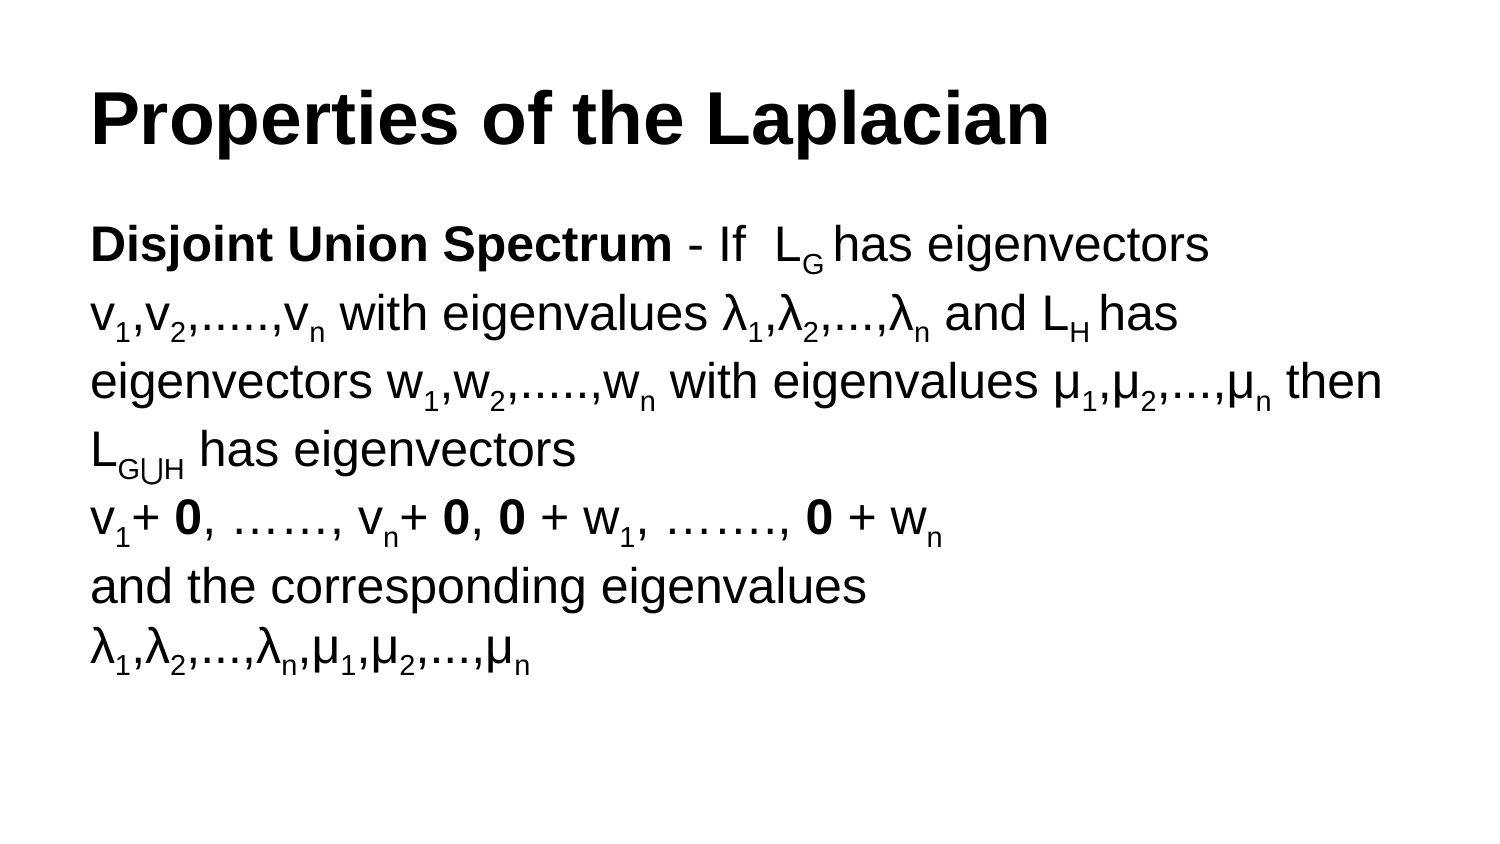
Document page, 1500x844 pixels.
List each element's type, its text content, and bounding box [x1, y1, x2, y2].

text_box [187, 358, 226, 395]
list Disjoint Union Spectrum - If LG has eigenvectors v1,v2,.....,vn with eigenvalues λ1,λ2,...,λn and LH has eigenvectors w1,w2,.....,wn with eigenvalues μ1,μ2,...,μn then LG⋃H has eigenvectors v1+ 0, ……, vn+ 0, 0 + w1, ……., 0 + wn and the corresponding eigenvalues λ1,λ2,...,λn,μ1,μ2,...,μn [75, 196, 1425, 808]
title Properties of the Laplacian [75, 33, 1425, 175]
